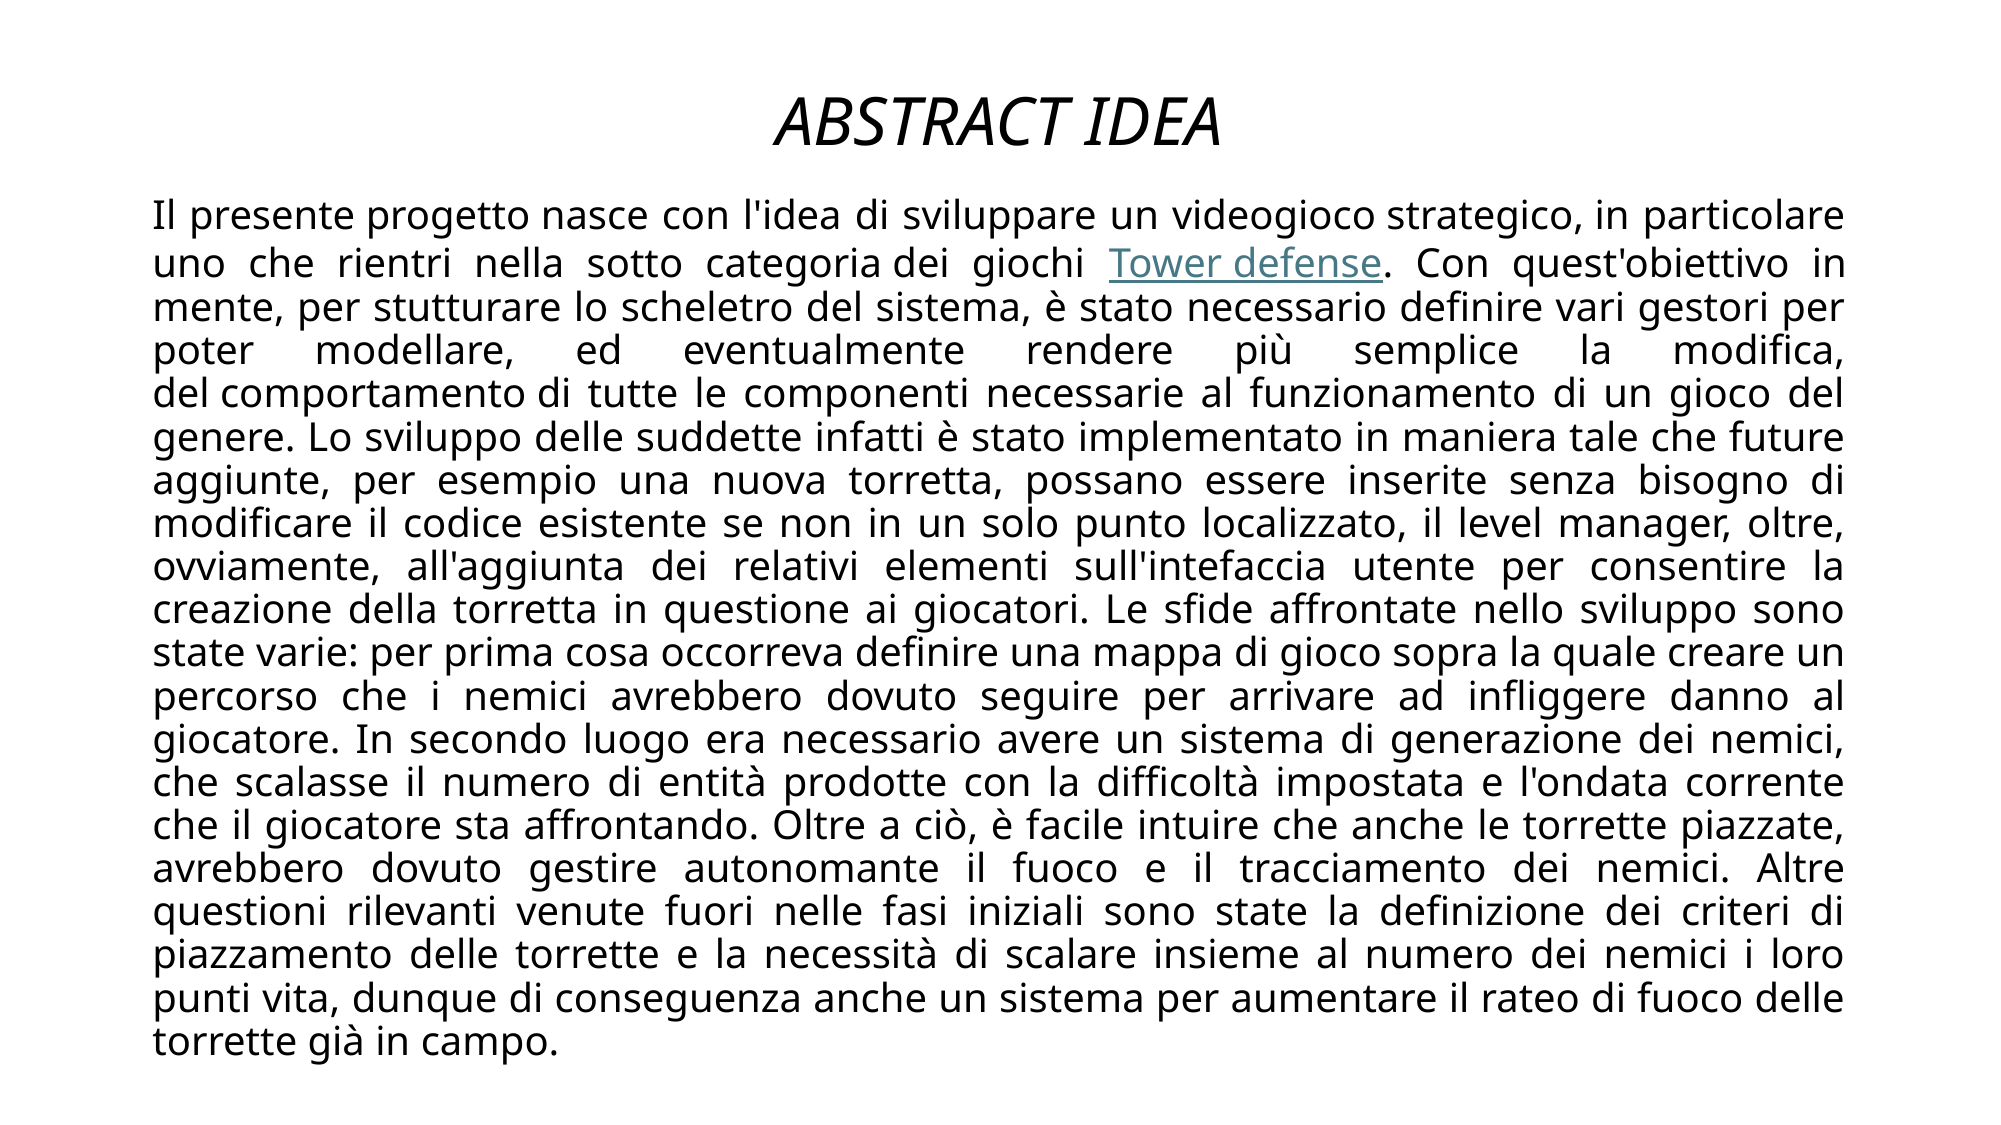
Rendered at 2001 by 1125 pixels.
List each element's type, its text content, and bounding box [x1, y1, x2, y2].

title ABSTRACT IDEA [137, 59, 1863, 187]
list Il presente progetto nasce con l'idea di sviluppare un videogioco strategico, in particolare uno che rientri nella sotto categoria dei giochi Tower defense. Con quest'obiettivo in mente, per stutturare lo scheletro del sistema, è stato necessario definire vari gestori per poter modellare, ed eventualmente rendere più semplice la modifica, del comportamento di tutte le componenti necessarie al funzionamento di un gioco del genere. Lo sviluppo delle suddette infatti è stato implementato in maniera tale che future aggiunte, per esempio una nuova torretta, possano essere inserite senza bisogno di modificare il codice esistente se non in un solo punto localizzato, il level manager, oltre, ovviamente, all'aggiunta dei relativi elementi sull'intefaccia utente per consentire la creazione della torretta in questione ai giocatori. Le sfide affrontate nello sviluppo sono state varie: per prima cosa occorreva definire una mappa di gioco sopra la quale creare un percorso che i nemici avrebbero dovuto seguire per arrivare ad infliggere danno al giocatore. In secondo luogo era necessario avere un sistema di generazione dei nemici, che scalasse il numero di entità prodotte con la difficoltà impostata e l'ondata corrente che il giocatore sta affrontando. Oltre a ciò, è facile intuire che anche le torrette piazzate, avrebbero dovuto gestire autonomante il fuoco e il tracciamento dei nemici. Altre questioni rilevanti venute fuori nelle fasi iniziali sono state la definizione dei criteri di piazzamento delle torrette e la necessità di scalare insieme al numero dei nemici i loro punti vita, dunque di conseguenza anche un sistema per aumentare il rateo di fuoco delle torrette già in campo. [137, 187, 1863, 1085]
